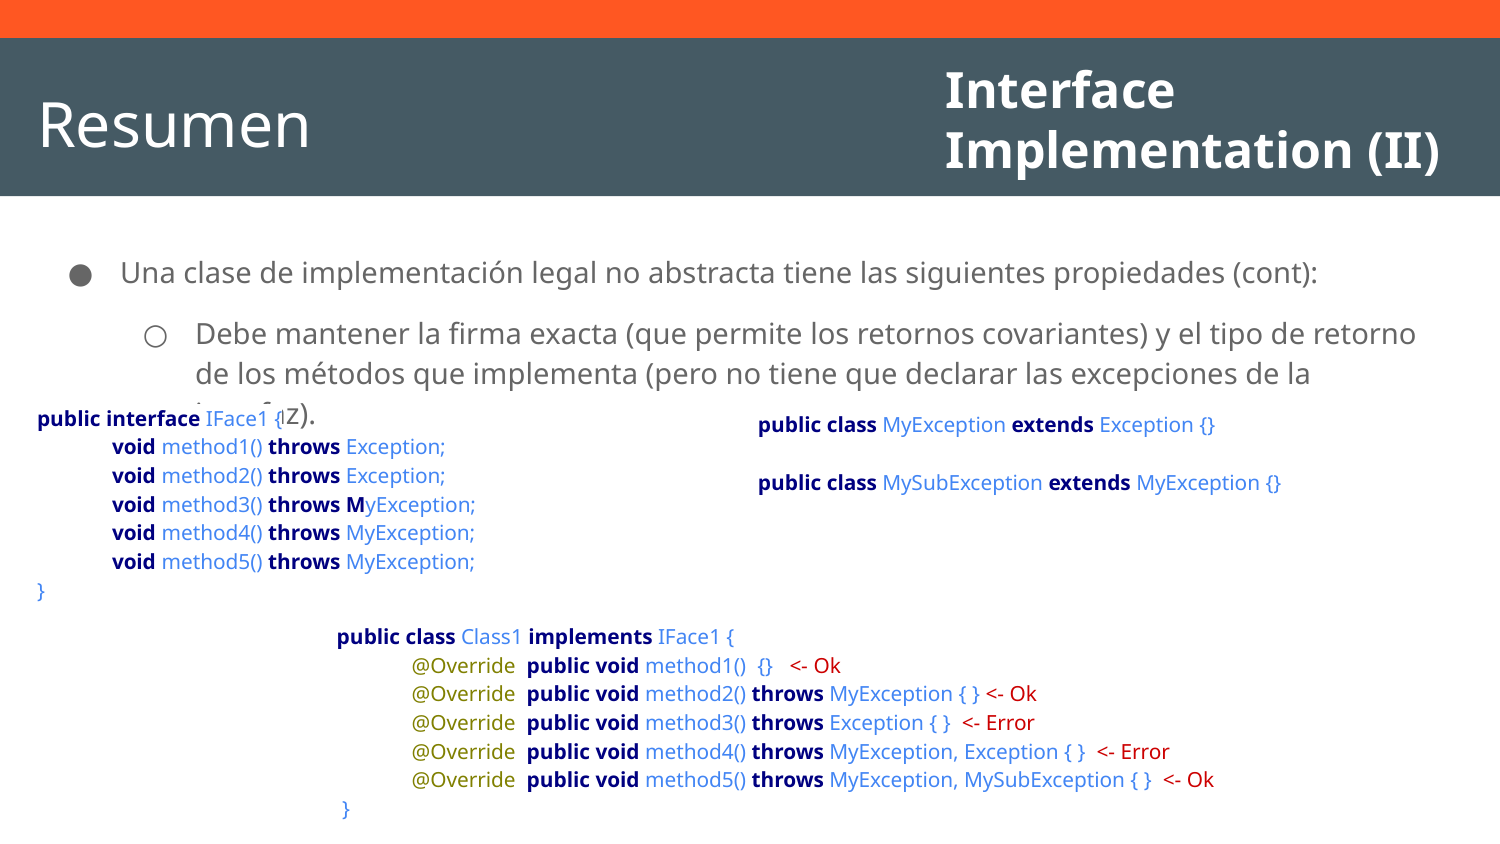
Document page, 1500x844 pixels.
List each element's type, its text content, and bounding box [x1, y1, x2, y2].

title Interface Implementation (II) [930, 43, 1500, 202]
text_box public interface IFace1 { void method1() throws Exception; void method2() throws Exception; void method3() throws MyException; void method4() throws MyException; void method5() throws MyException; } [22, 386, 623, 591]
list Una clase de implementación legal no abstracta tiene las siguientes propiedades (cont): Debe mantener la firma exacta (que permite los retornos covariantes) y el tipo de retorno de los métodos que implementa (pero no tiene que declarar las excepciones de la interfaz). [29, 234, 1454, 812]
text_box [0, 0, 1500, 38]
text_box [0, 38, 1500, 197]
text_box public class MyException extends Exception {} public class MySubException extends MyException {} [742, 393, 1304, 524]
text_box public class Class1 implements IFace1 { @Override public void method1() {} <- Ok @Override public void method2() throws MyException { } <- Ok @Override public void method3() throws Exception { } <- Error @Override public void method4() throws MyException, Exception { } <- Error @Override public void method5() throws MyException, MySubException { } <- Ok } [321, 632, 1253, 837]
title Resumen [22, 70, 930, 165]
